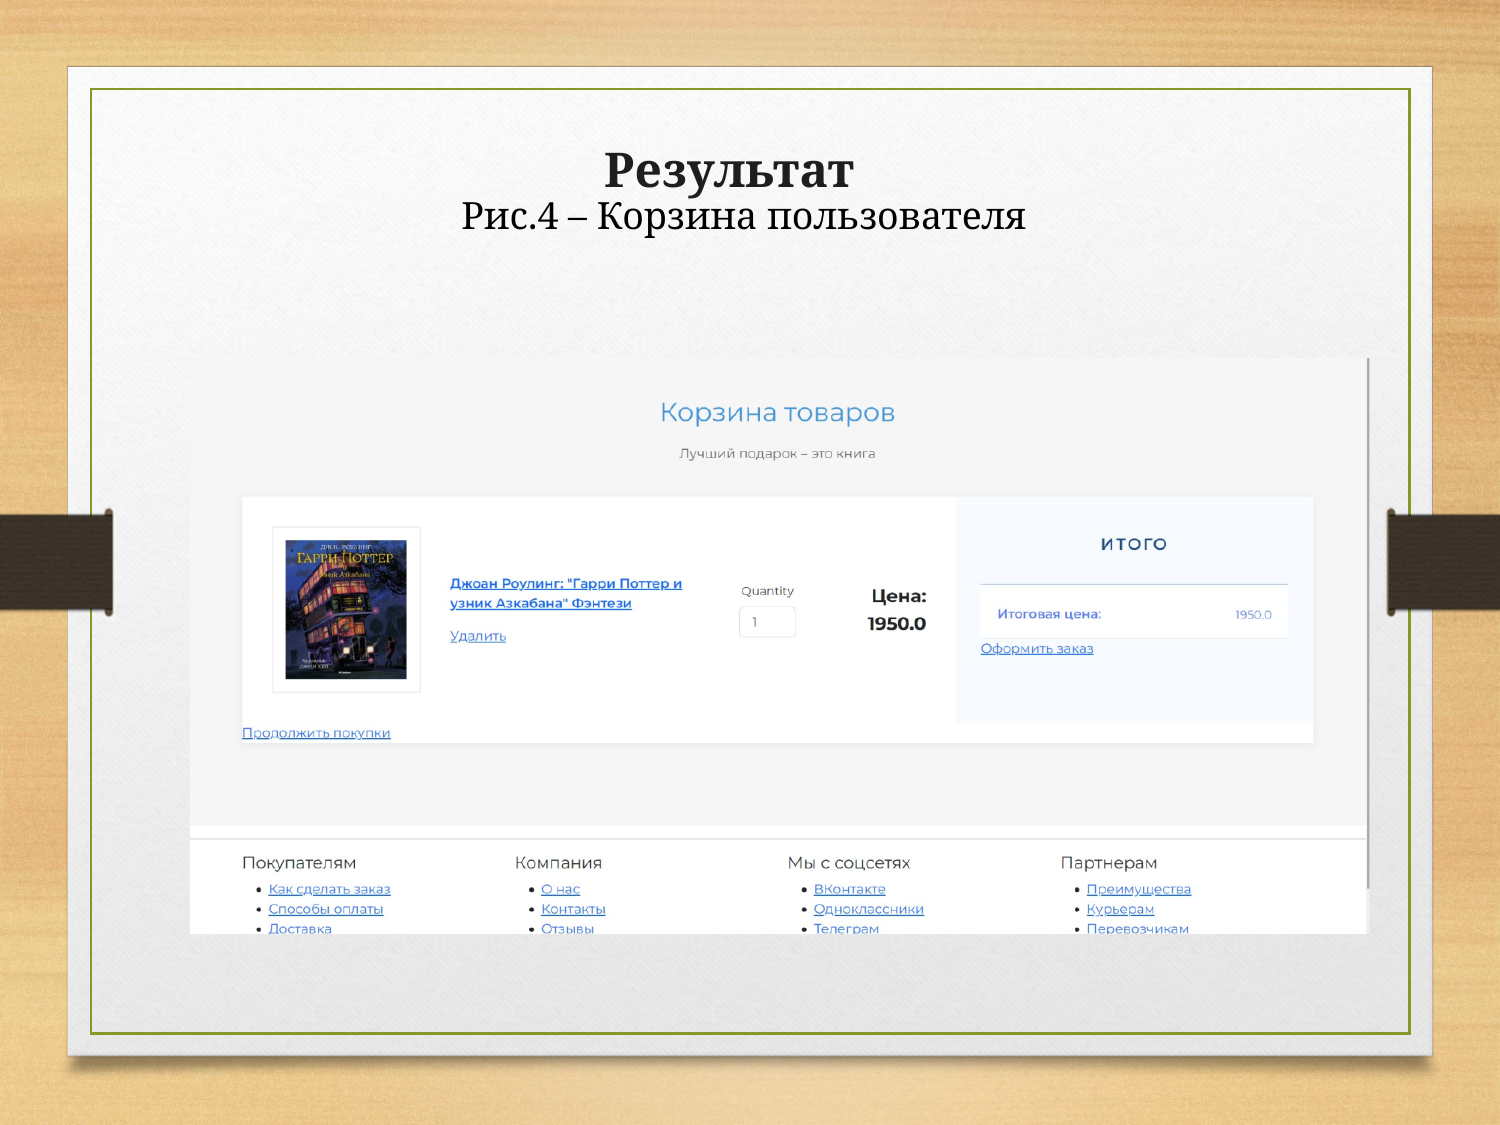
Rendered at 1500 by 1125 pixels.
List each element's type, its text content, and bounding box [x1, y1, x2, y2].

text_box Рис.4 – Корзина пользователя [417, 184, 1042, 245]
title Результат [417, 17, 1041, 184]
picture [0, 0, 1500, 1125]
